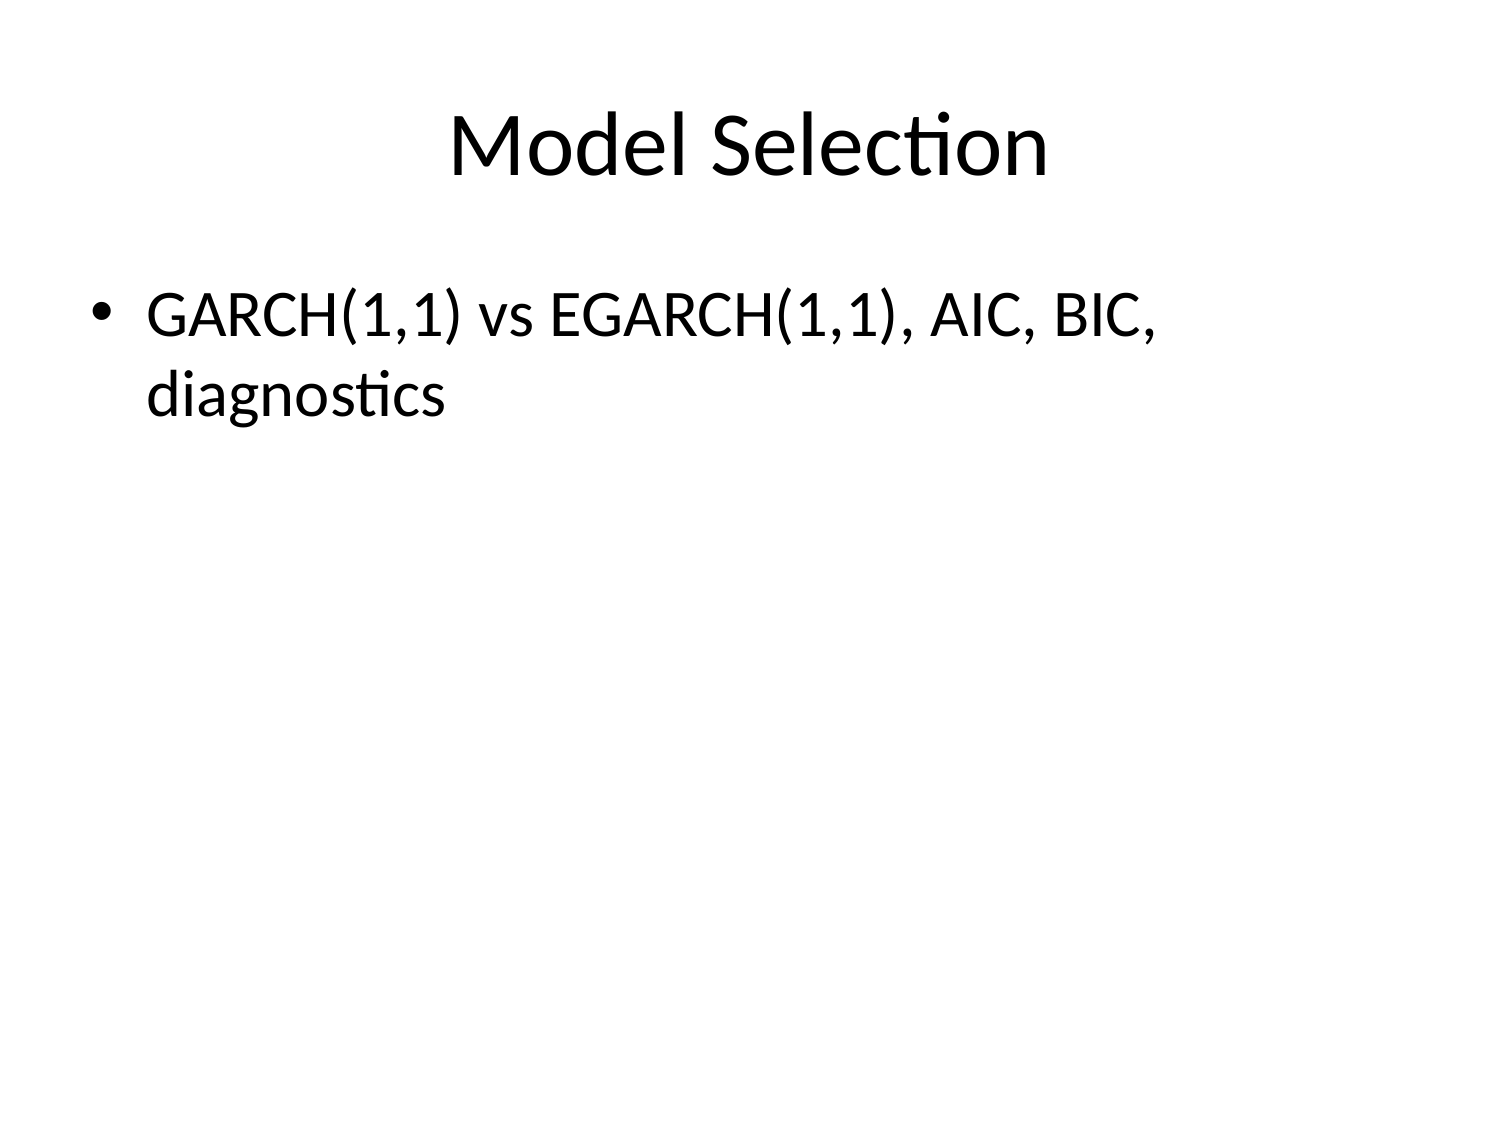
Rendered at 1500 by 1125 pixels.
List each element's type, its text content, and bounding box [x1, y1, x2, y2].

title Model Selection [75, 45, 1425, 233]
list GARCH(1,1) vs EGARCH(1,1), AIC, BIC, diagnostics [75, 262, 1425, 1005]
